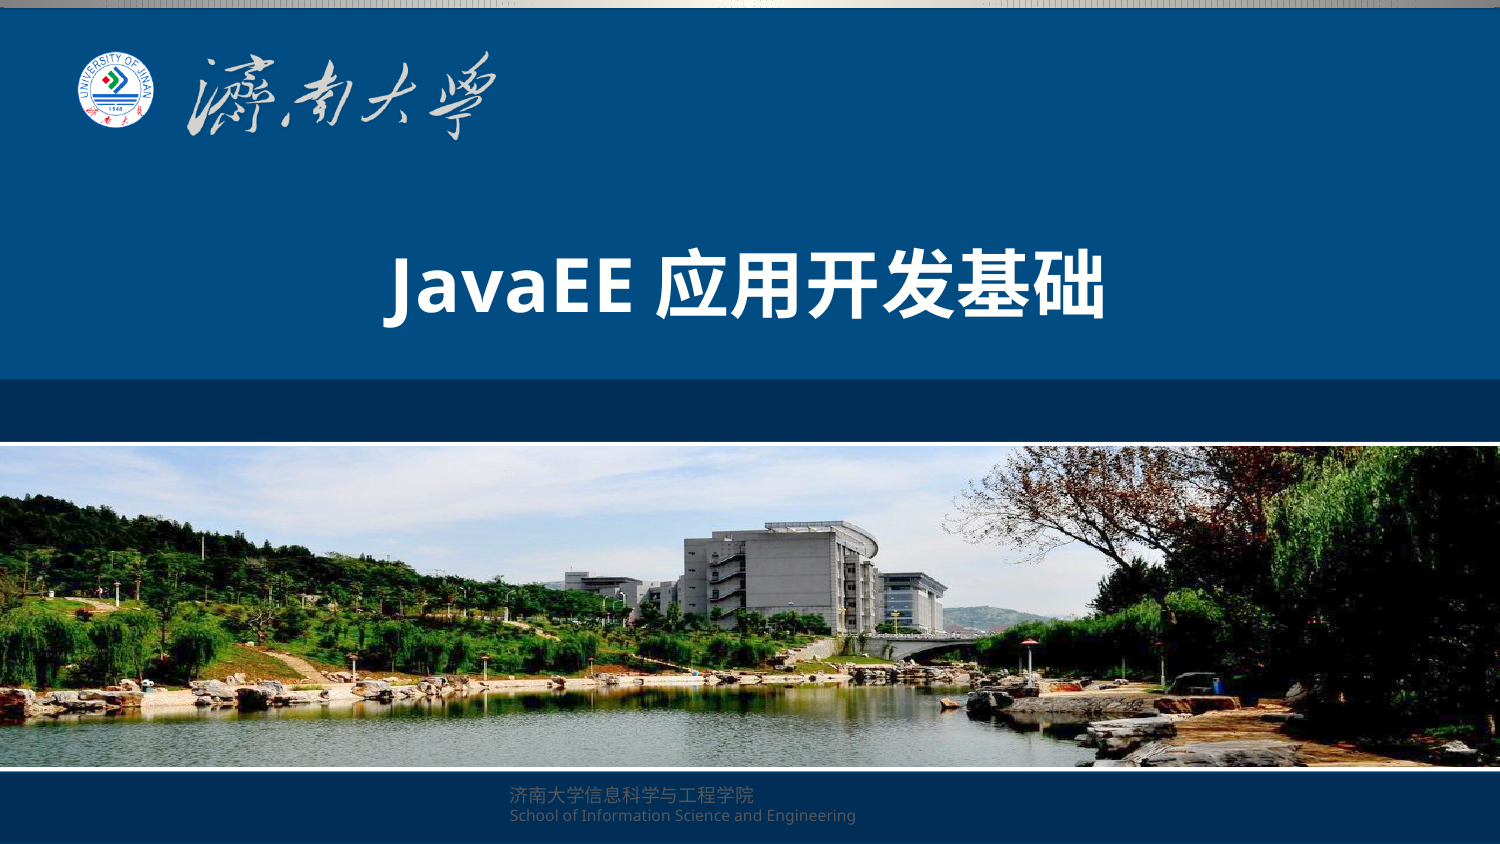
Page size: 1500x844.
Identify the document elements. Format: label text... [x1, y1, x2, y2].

picture [0, 446, 1500, 767]
title JavaEE应用开发基础 [111, 230, 1387, 375]
picture [77, 51, 154, 128]
